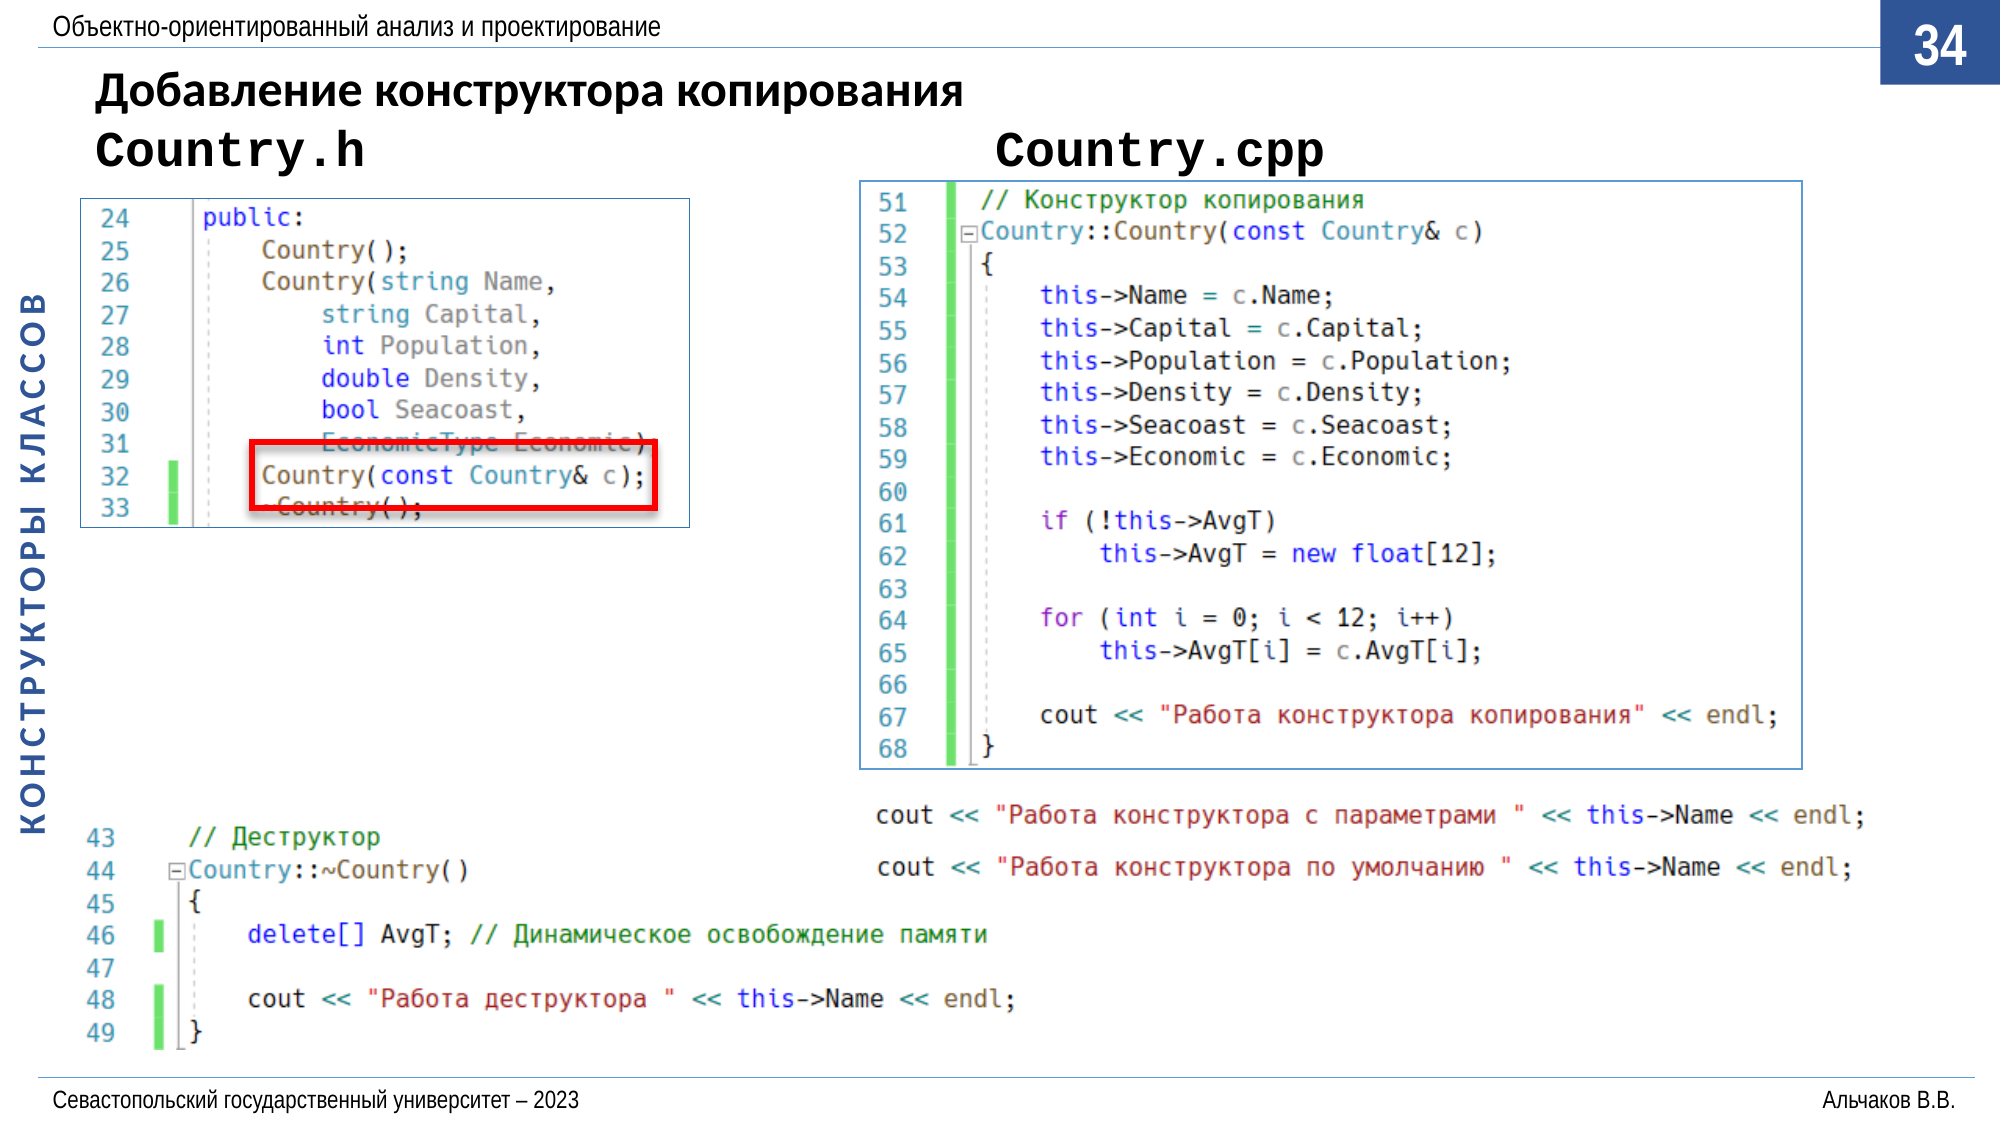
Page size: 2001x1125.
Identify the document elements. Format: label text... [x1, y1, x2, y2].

text_box Объектно-ориентированный анализ и проектирование [37, 0, 1880, 47]
text_box КОНСТРУКТОРЫ КЛАССОВ [0, 67, 76, 1063]
text_box Севастопольский государственный университет – 2023 Альчаков В.В. [37, 1078, 1975, 1121]
text_box Добавление конструктора копирования Country.h Country.сpp [80, 49, 1931, 304]
picture [75, 789, 1874, 1050]
picture [80, 198, 690, 528]
picture [861, 182, 1801, 769]
text_box 34 [1880, 0, 2000, 85]
